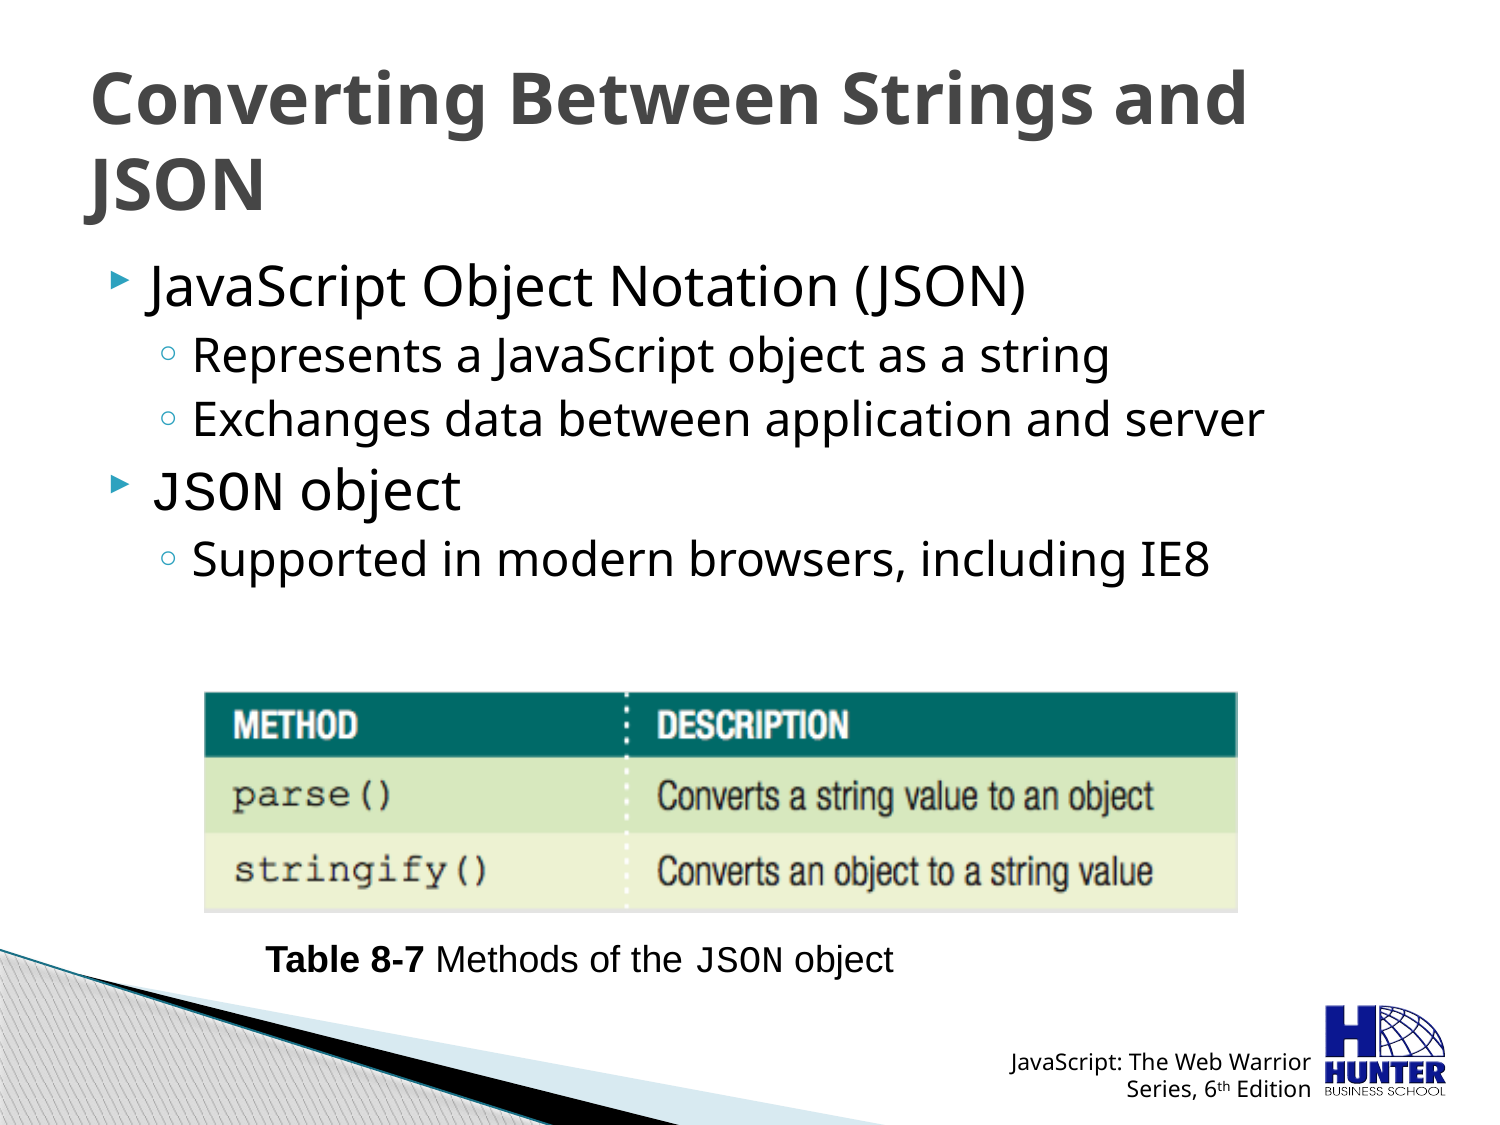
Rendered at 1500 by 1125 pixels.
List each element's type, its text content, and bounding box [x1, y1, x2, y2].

text_box Table 8-7 Methods of the JSON object [250, 927, 909, 987]
title Converting Between Strings and JSON [75, 45, 1425, 233]
picture [203, 691, 1238, 913]
picture [1325, 1005, 1446, 1097]
list JavaScript Object Notation (JSON) Represents a JavaScript object as a string Exchanges data between application and server JSON object Supported in modern browsers, including IE8 [75, 243, 1425, 986]
